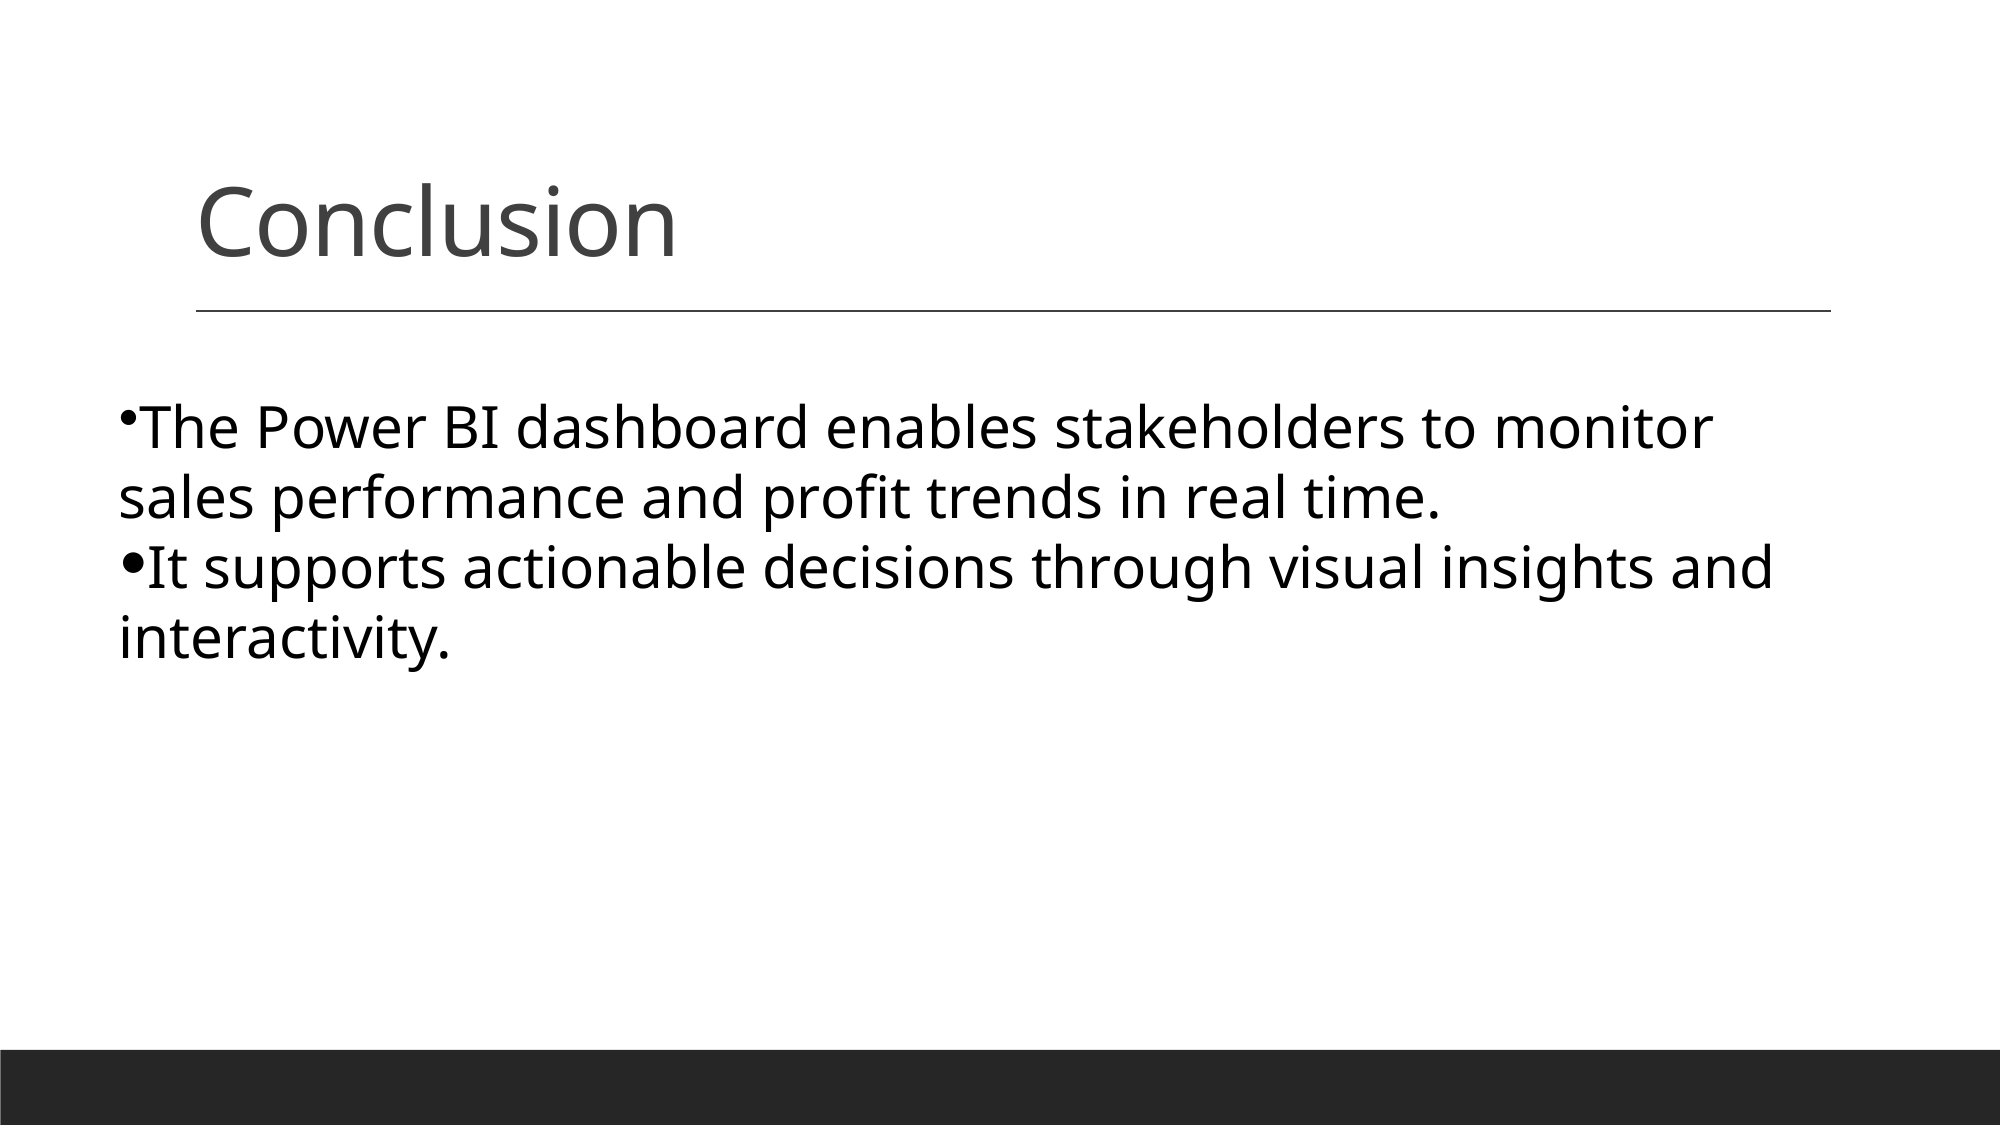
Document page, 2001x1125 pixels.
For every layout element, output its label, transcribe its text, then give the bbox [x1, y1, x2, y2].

list The Power BI dashboard enables stakeholders to monitor sales performance and profit trends in real time. It supports actionable decisions through visual insights and interactivity. [103, 203, 1860, 857]
title Conclusion [180, 47, 1830, 203]
